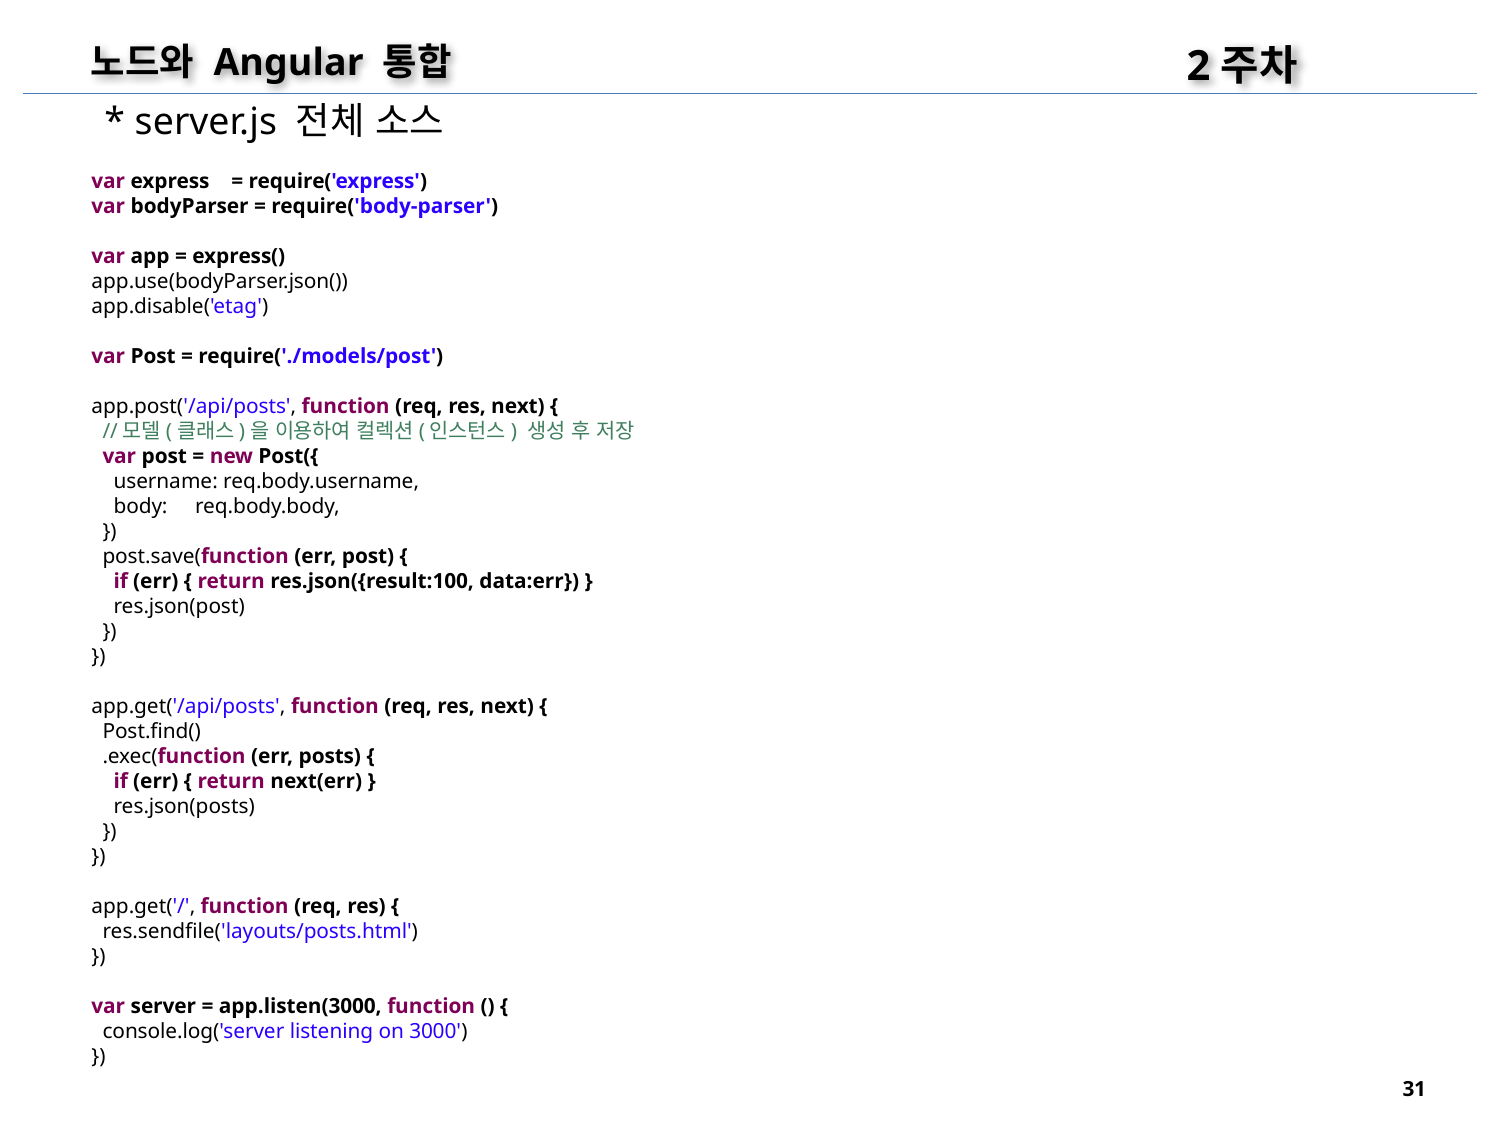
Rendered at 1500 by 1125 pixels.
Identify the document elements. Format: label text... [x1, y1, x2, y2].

text_box * server.js 전체 소스 [89, 101, 460, 150]
text_box 2주차 [1171, 30, 1313, 96]
text_box var express = require('express') var bodyParser = require('body-parser') var app = express() app.use(bodyParser.json()) app.disable('etag') var Post = require('./models/post') app.post('/api/posts', function (req, res, next) { //모델(클래스)을 이용하여 컬렉션(인스턴스) 생성 후 저장 var post = new Post({ username: req.body.username, body: req.body.body, }) post.save(function (err, post) { if (err) { return res.json({result:100, data:err}) } res.json(post) }) }) app.get('/api/posts', function (req, res, next) { Post.find() .exec(function (err, posts) { if (err) { return next(err) } res.json(posts) }) }) app.get('/', function (req, res) { res.sendfile('layouts/posts.html') }) var server = app.listen(3000, function () { console.log('server listening on 3000') }) [76, 160, 1412, 1075]
text_box 노드와 Angular 통합 [75, 30, 467, 91]
